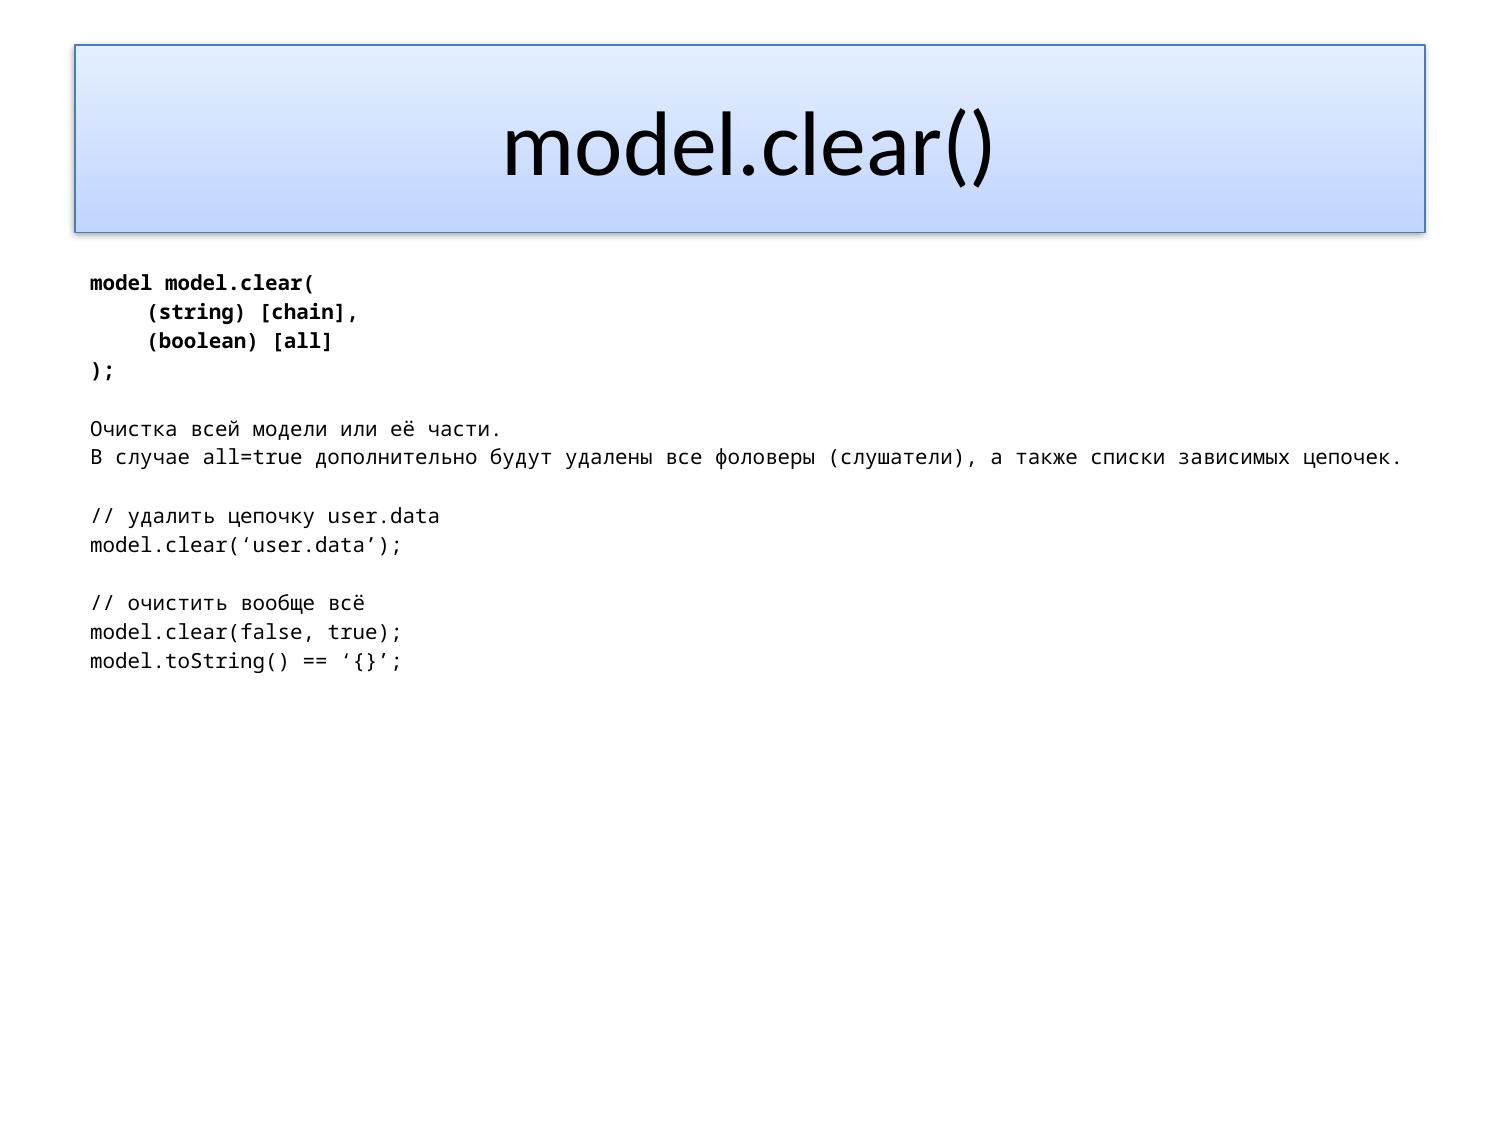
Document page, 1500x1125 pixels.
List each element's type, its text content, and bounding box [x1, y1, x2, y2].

title model.clear() [74, 44, 1426, 233]
list model model.clear( (string) [chain], (boolean) [all] ); Очистка всей модели или её части. В случае all=true дополнительно будут удалены все фоловеры (слушатели), а также списки зависимых цепочек. // удалить цепочку user.data model.clear(‘user.data’); // очистить вообще всё model.clear(false, true); model.toString() == ‘{}’; [75, 262, 1425, 1005]
